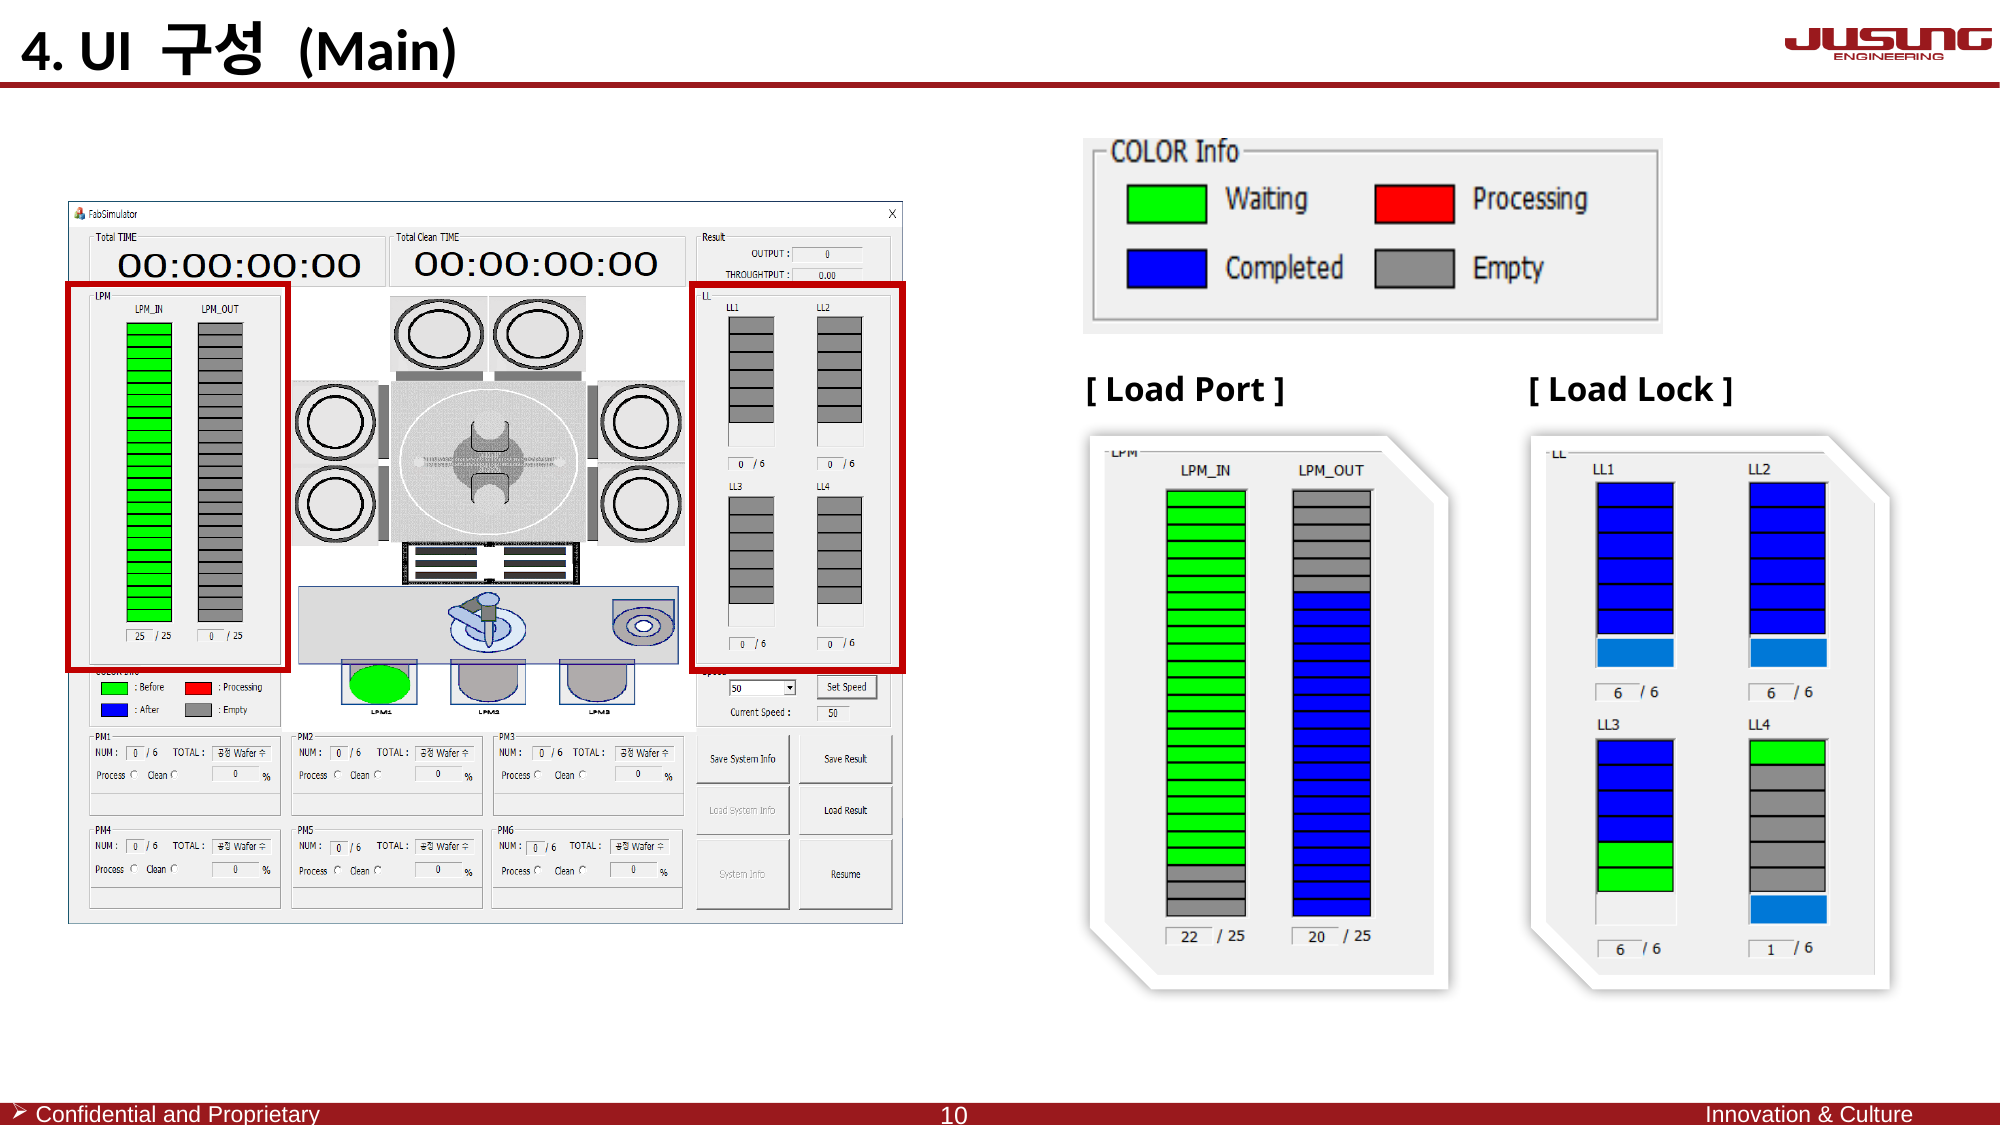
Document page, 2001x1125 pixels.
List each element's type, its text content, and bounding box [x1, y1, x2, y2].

slide_number 10 [925, 1092, 1359, 1125]
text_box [67, 201, 903, 924]
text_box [1070, 138, 1883, 983]
text_box 4. UI 구성 (Main) [0, 4, 481, 90]
picture [1785, 28, 1992, 60]
